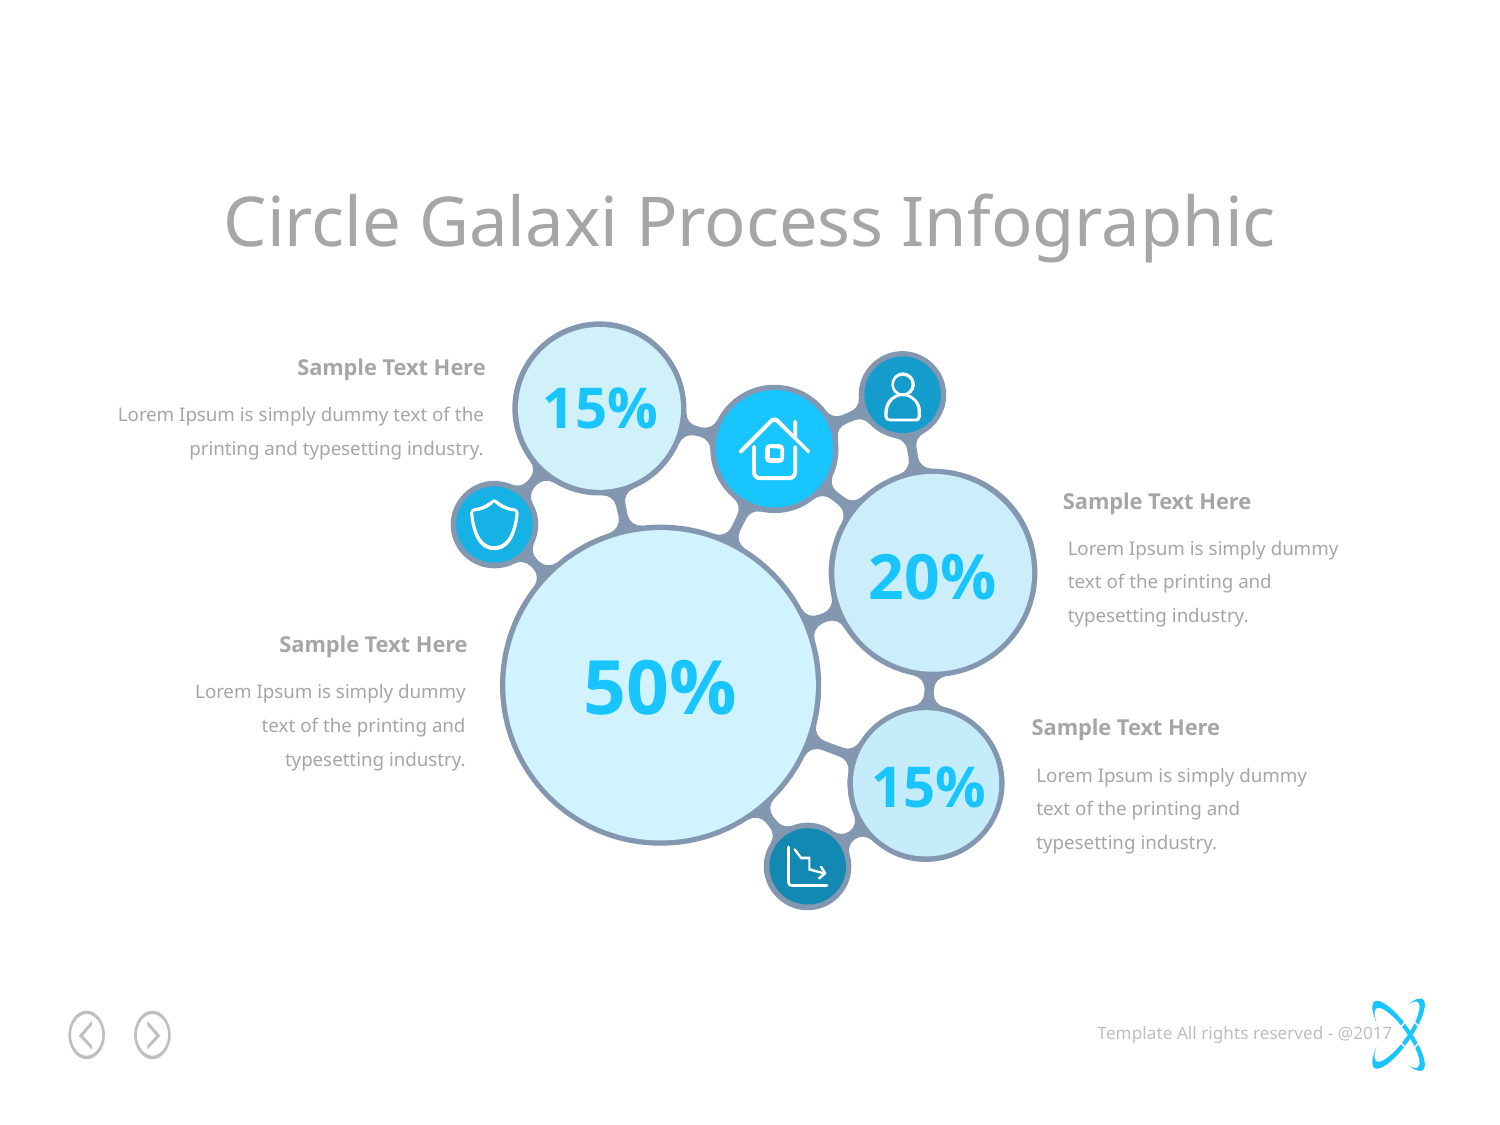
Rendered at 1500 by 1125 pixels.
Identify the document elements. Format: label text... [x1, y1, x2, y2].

text_box Circle Galaxi Process Infographic [208, 170, 1291, 268]
text_box Sample Text Here [1047, 706, 1235, 744]
text_box Sample Text Here [264, 623, 453, 661]
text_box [787, 845, 829, 887]
text_box Sample Text Here [282, 346, 453, 384]
text_box Lorem Ipsum is simply dummy text of the printing and typesetting industry. [186, 661, 453, 778]
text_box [738, 416, 811, 480]
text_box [453, 314, 1047, 917]
text_box Sample Text Here [1048, 479, 1267, 521]
text_box Lorem Ipsum is simply dummy text of the printing and typesetting industry. [1047, 744, 1313, 861]
text_box Lorem Ipsum is simply dummy text of the printing and typesetting industry. [1067, 517, 1344, 634]
text_box Lorem Ipsum is simply dummy text of the printing and typesetting industry. [110, 384, 453, 467]
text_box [884, 372, 921, 422]
